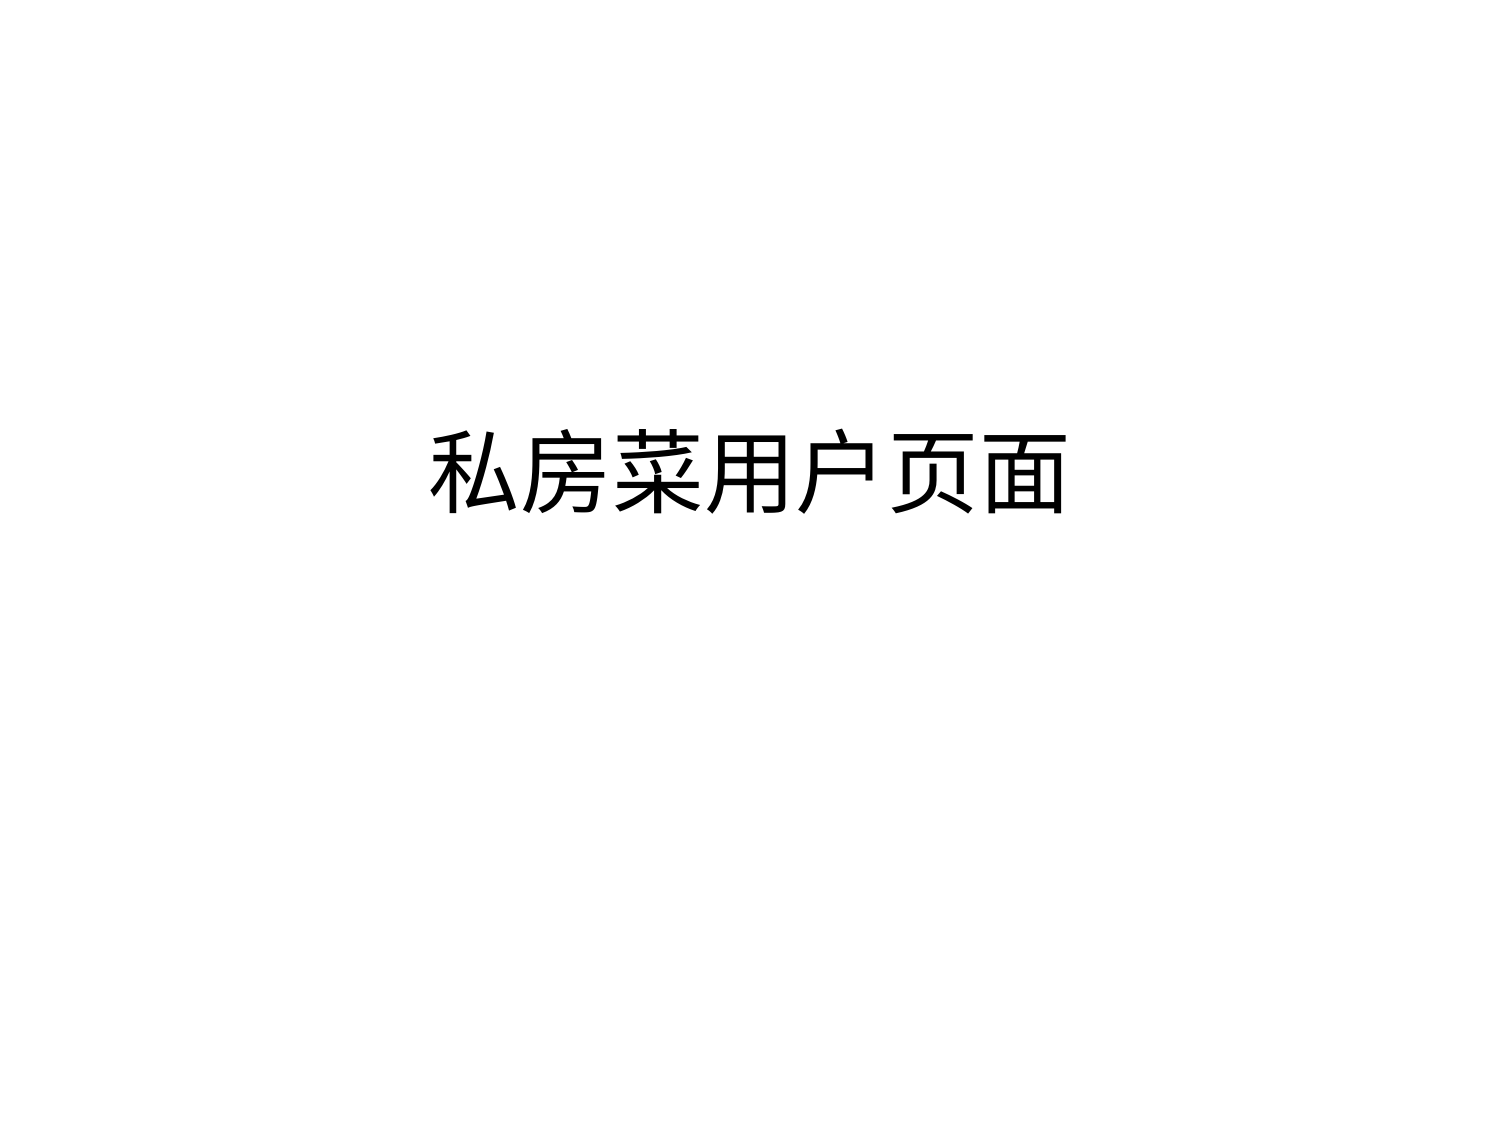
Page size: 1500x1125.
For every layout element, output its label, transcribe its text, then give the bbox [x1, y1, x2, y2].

title 私房菜用户页面 [112, 349, 1388, 591]
